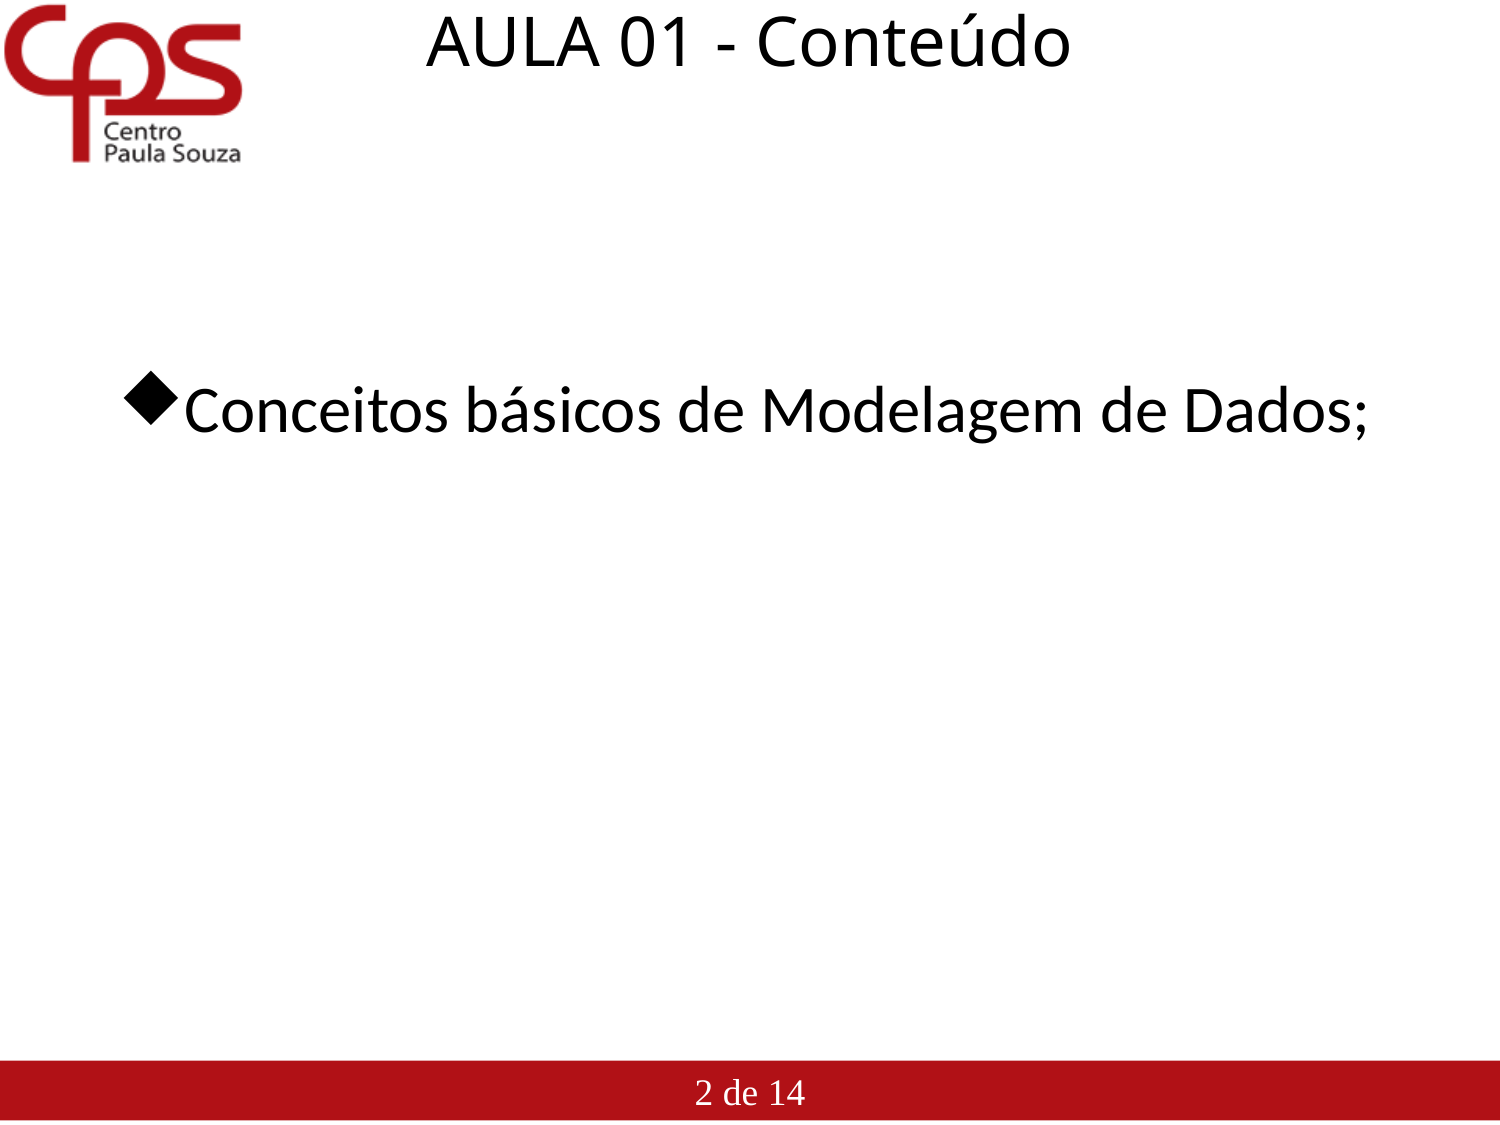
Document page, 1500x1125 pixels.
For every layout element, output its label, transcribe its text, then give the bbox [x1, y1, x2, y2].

title AULA 01 - Conteúdo [0, 0, 1500, 117]
list Conceitos básicos de Modelagem de Dados; [103, 299, 1397, 1014]
picture [0, 117, 250, 177]
